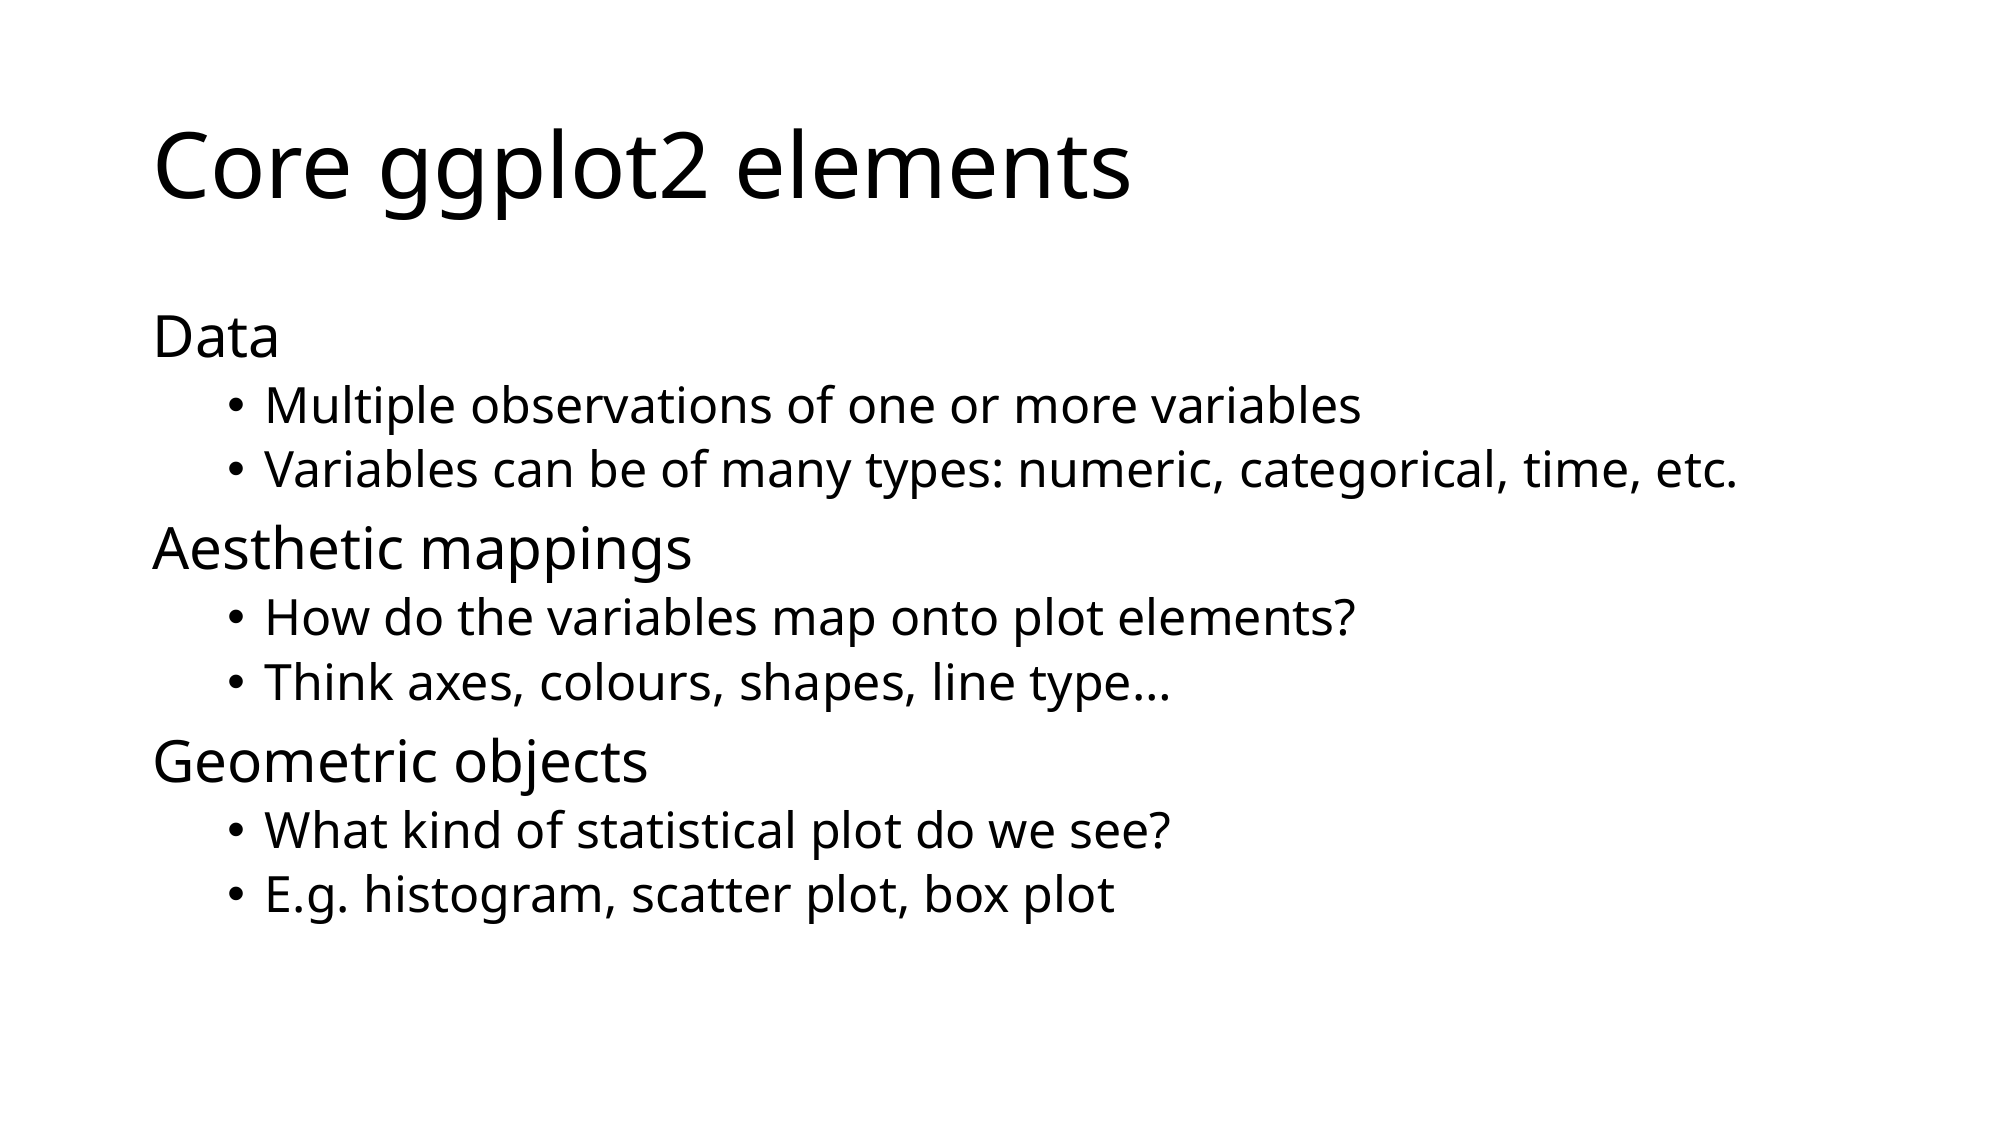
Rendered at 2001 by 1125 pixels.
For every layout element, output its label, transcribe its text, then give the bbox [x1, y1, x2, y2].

title Core ggplot2 elements [137, 59, 1863, 278]
list Data Multiple observations of one or more variables Variables can be of many types: numeric, categorical, time, etc. Aesthetic mappings How do the variables map onto plot elements? Think axes, colours, shapes, line type… Geometric objects What kind of statistical plot do we see? E.g. histogram, scatter plot, box plot [137, 299, 1863, 1014]
